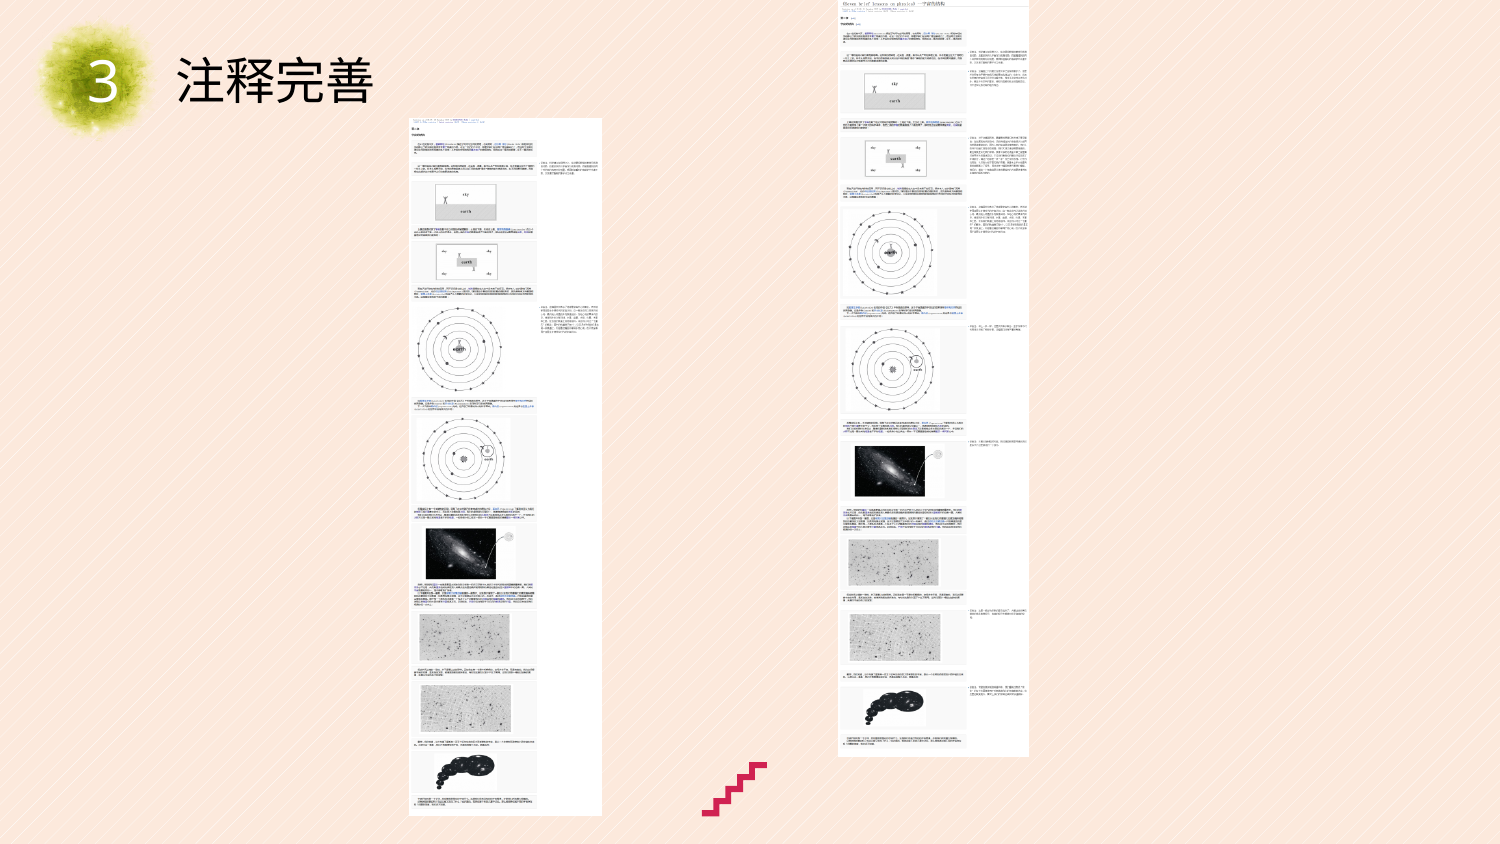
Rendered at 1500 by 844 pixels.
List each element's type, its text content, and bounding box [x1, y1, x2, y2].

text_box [27, 7, 165, 147]
text_box [701, 762, 767, 817]
picture [409, 118, 602, 816]
text_box 注释完善 [165, 42, 391, 118]
picture [838, 0, 1029, 757]
